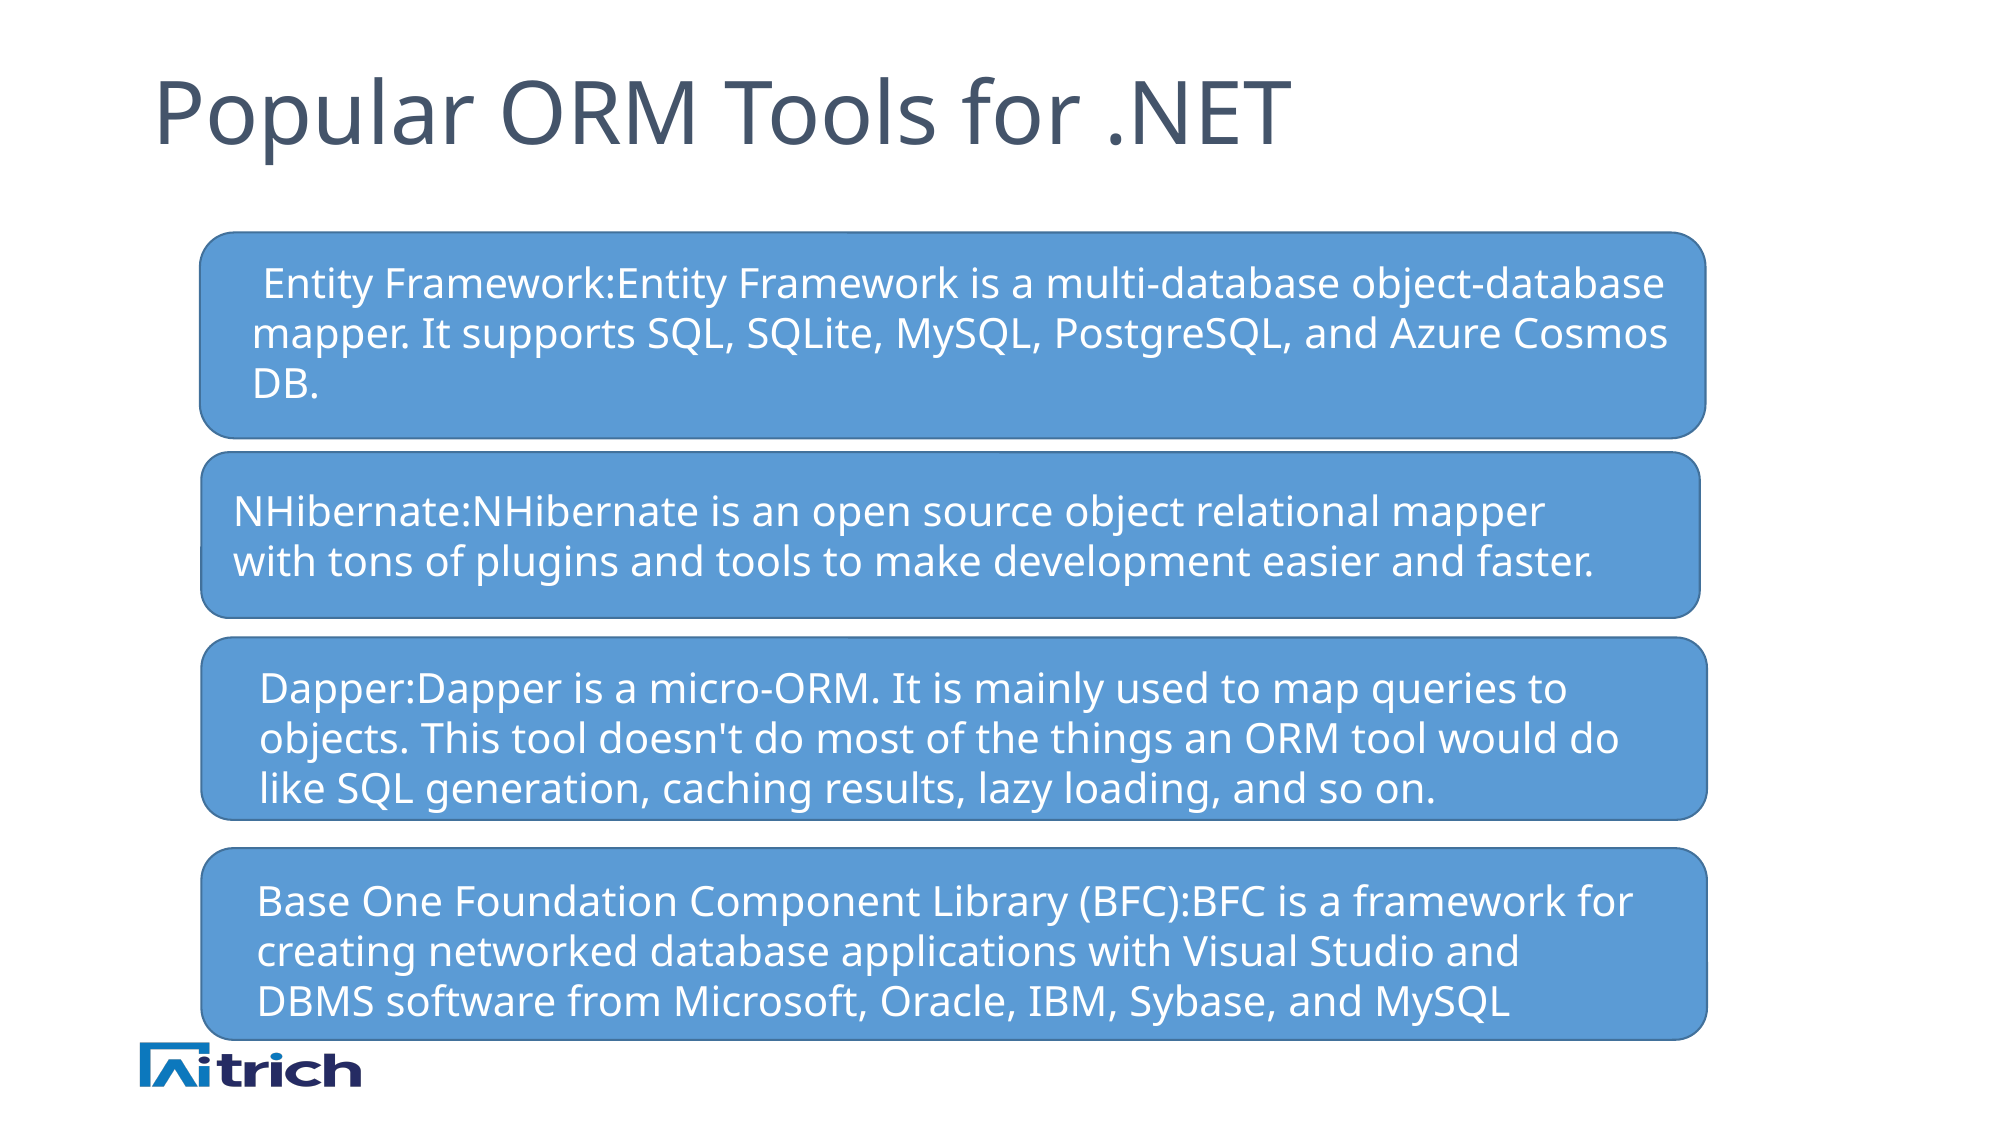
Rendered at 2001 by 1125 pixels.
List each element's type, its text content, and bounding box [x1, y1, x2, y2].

text_box [201, 848, 1707, 1040]
text_box [201, 452, 1700, 618]
text_box NHibernate:NHibernate is an open source object relational mapper with tons of plugins and tools to make development easier and faster. [217, 477, 1655, 593]
title Popular ORM Tools for .NET [137, 59, 1863, 278]
text_box Dapper:Dapper is a micro-ORM. It is mainly used to map queries to objects. This tool doesn't do most of the things an ORM tool would do like SQL generation, caching results, lazy loading, and so on. [243, 654, 1646, 820]
text_box Entity Framework:Entity Framework is a multi-database object-database mapper. It supports SQL, SQLite, MySQL, PostgreSQL, and Azure Cosmos DB. [236, 248, 1693, 414]
text_box [201, 637, 1707, 820]
text_box [199, 232, 1706, 439]
picture [137, 1041, 363, 1088]
text_box Base One Foundation Component Library (BFC):BFC is a framework for creating networked database applications with Visual Studio and DBMS software from Microsoft, Oracle, IBM, Sybase, and MySQL [241, 866, 1658, 1082]
